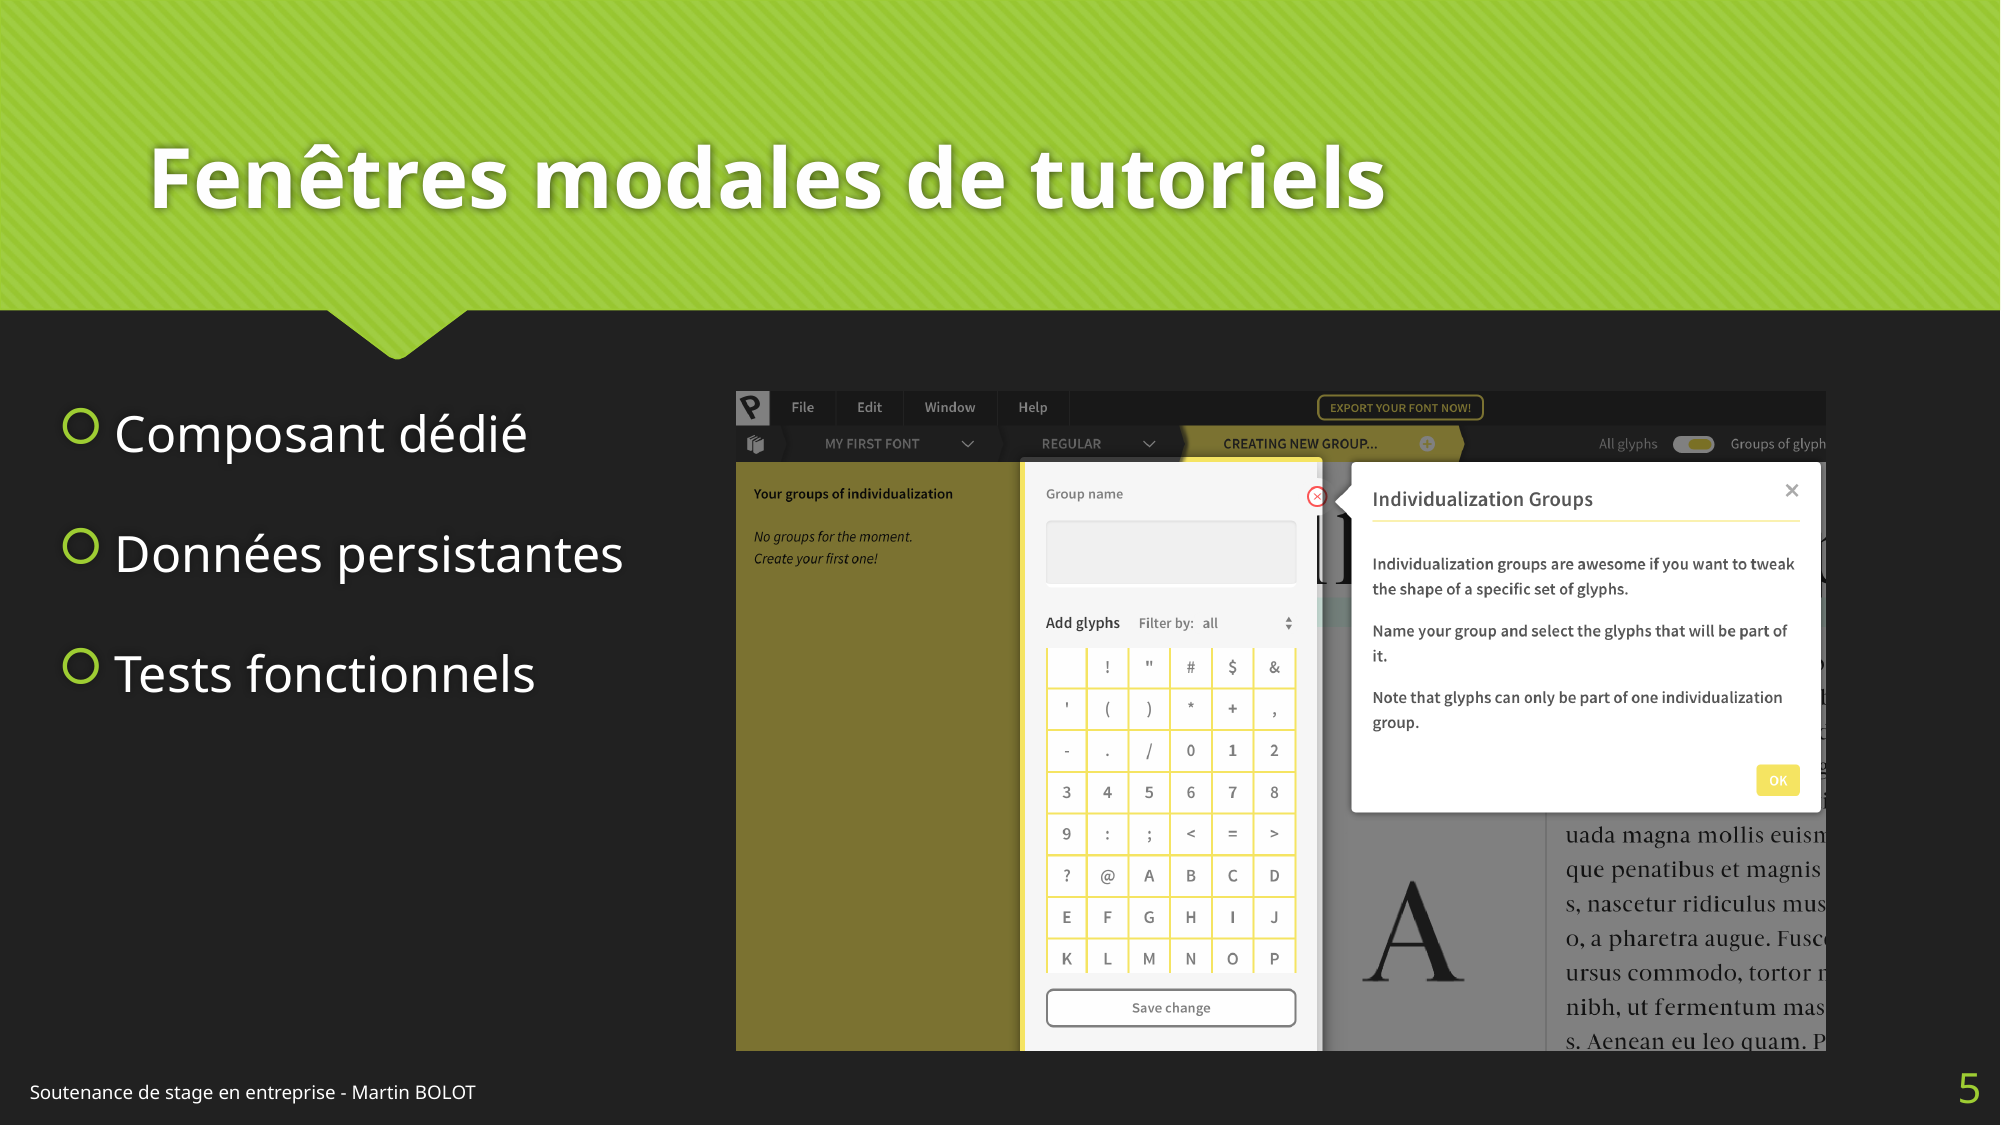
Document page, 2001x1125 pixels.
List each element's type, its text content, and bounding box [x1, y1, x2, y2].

title Fenêtres modales de tutoriels [132, 73, 1868, 233]
footer Soutenance de stage en entreprise - Martin BOLOT [14, 1050, 1433, 1111]
slide_number 5 [1822, 1040, 1997, 1122]
picture [735, 390, 1826, 1052]
list Composant dédié Données persistantes Tests fonctionnels [43, 394, 642, 1050]
